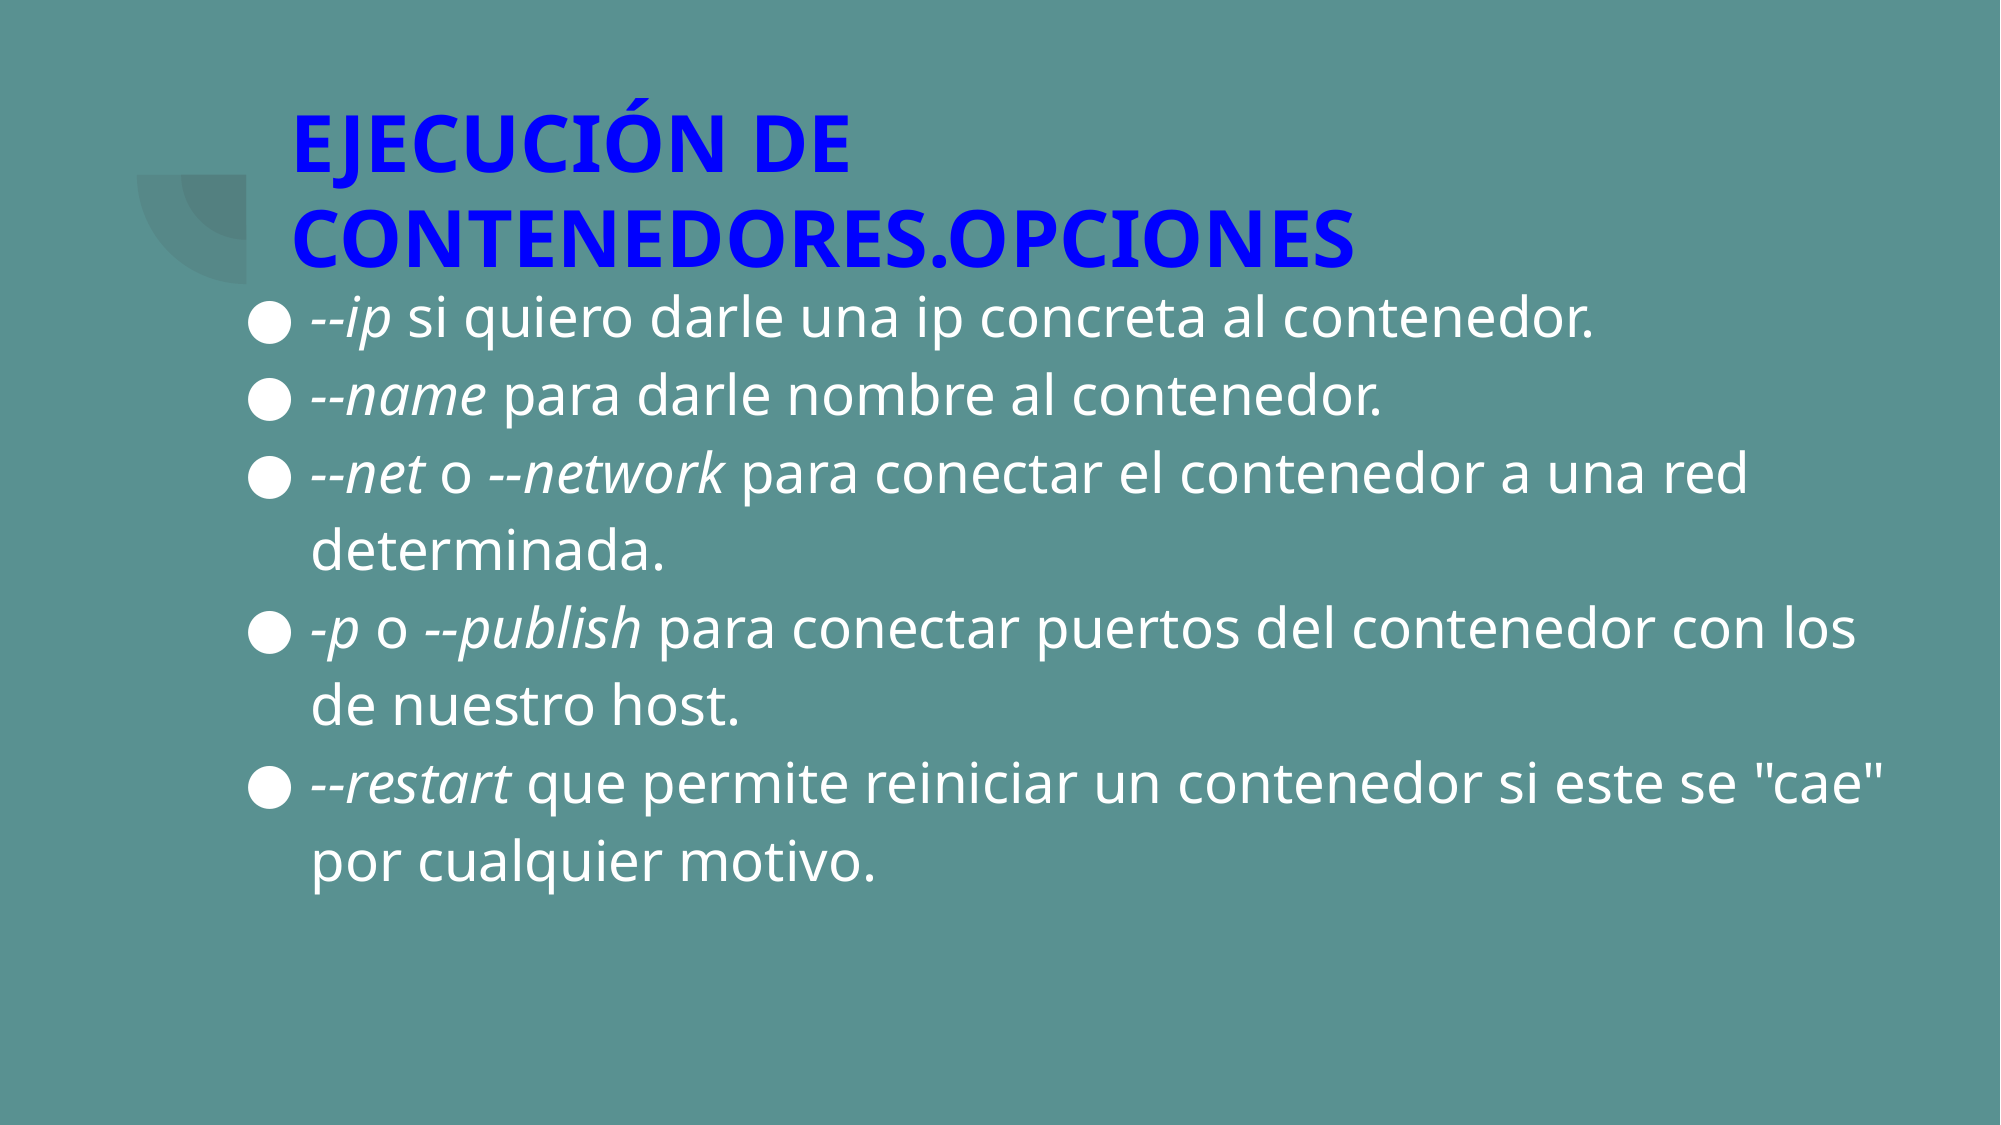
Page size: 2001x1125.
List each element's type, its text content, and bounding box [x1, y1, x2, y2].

title EJECUCIÓN DE CONTENEDORES.OPCIONES [270, 72, 1931, 251]
title --ip si quiero darle una ip concreta al contenedor. --name para darle nombre al contenedor. --net o --network para conectar el contenedor a una red determinada. -p o --publish para conectar puertos del contenedor con los de nuestro host. --restart que permite reiniciar un contenedor si este se "cae" por cualquier motivo. [215, 251, 1931, 874]
